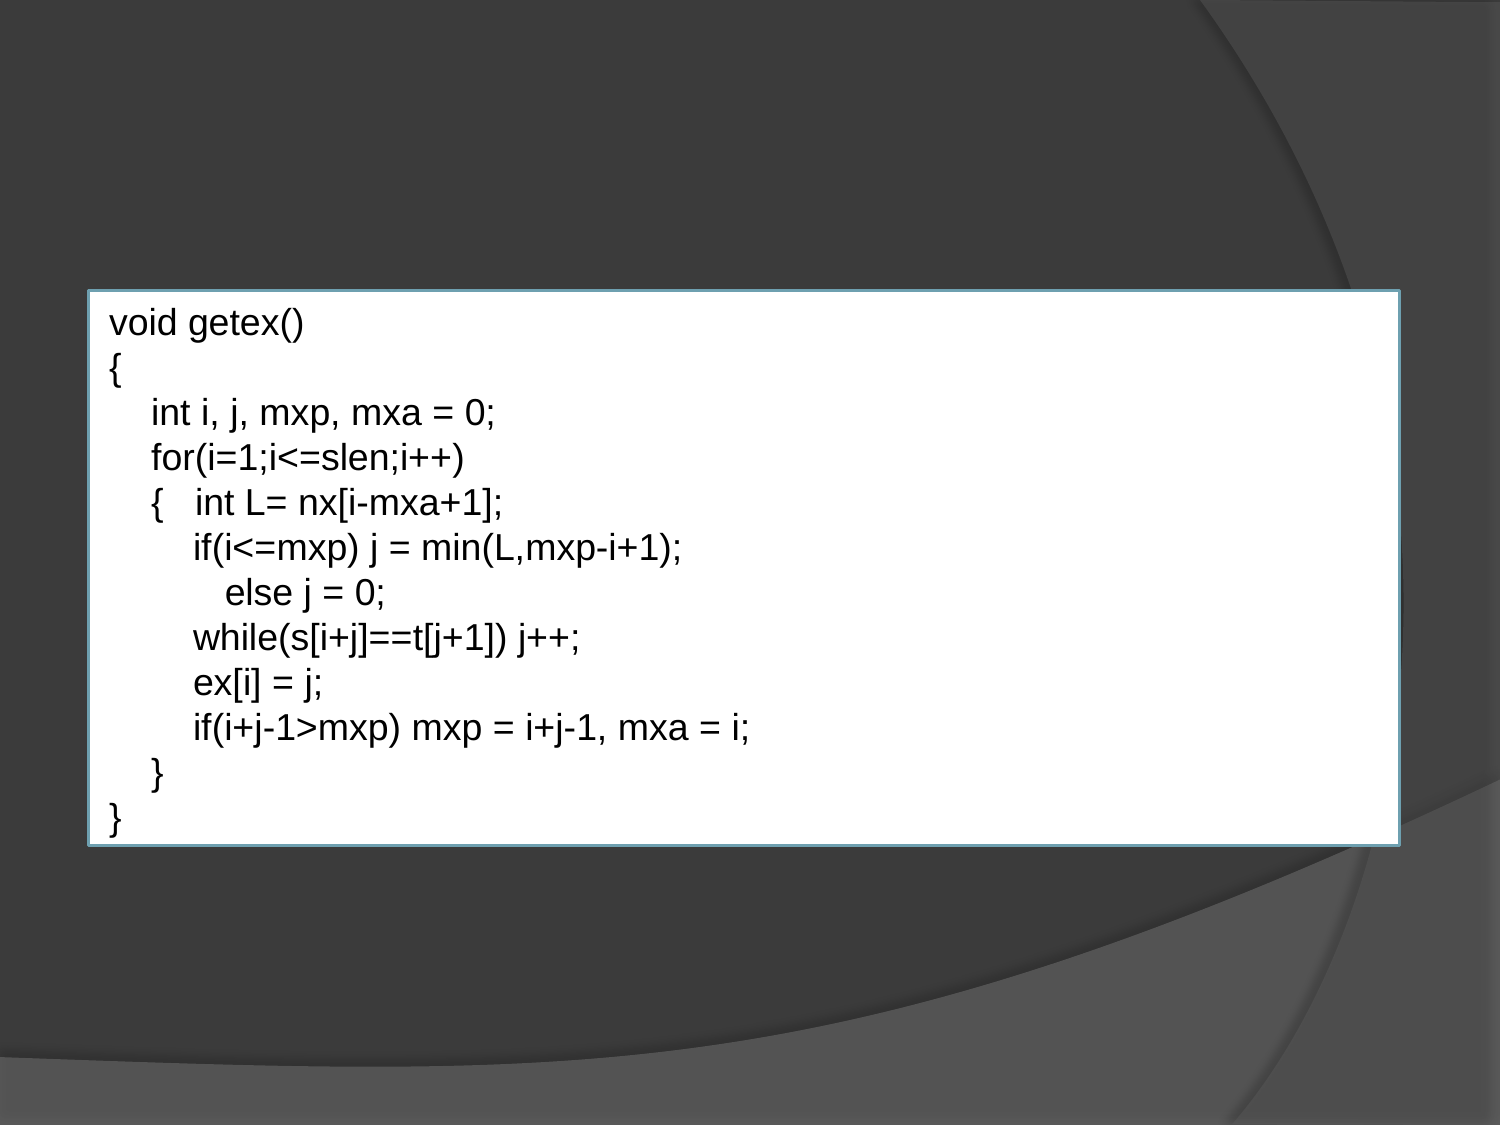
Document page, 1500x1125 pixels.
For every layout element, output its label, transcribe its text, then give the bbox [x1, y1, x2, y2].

text_box void getex() { int i, j, mxp, mxa = 0; for(i=1;i<=slen;i++) { int L= nx[i-mxa+1]; if(i<=mxp) j = min(L,mxp-i+1); else j = 0; while(s[i+j]==t[j+1]) j++; ex[i] = j; if(i+j-1>mxp) mxp = i+j-1, mxa = i; } } [87, 289, 1401, 847]
